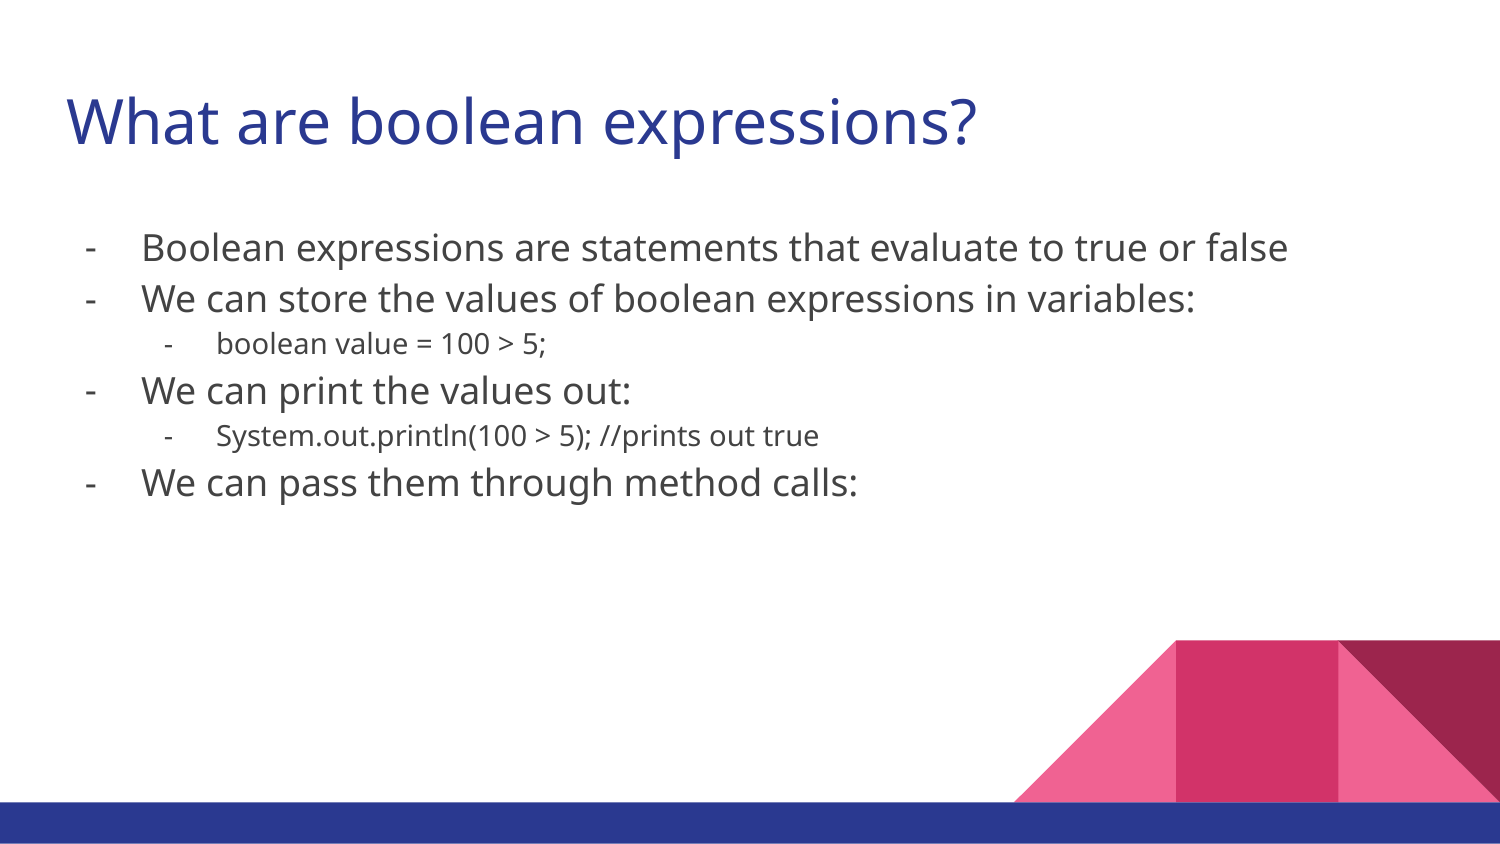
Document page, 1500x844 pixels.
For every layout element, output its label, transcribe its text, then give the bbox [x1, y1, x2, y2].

list Boolean expressions are statements that evaluate to true or false We can store the values of boolean expressions in variables: boolean value = 100 > 5; We can print the values out: System.out.println(100 > 5); //prints out true We can pass them through method calls: [51, 201, 1449, 750]
title What are boolean expressions? [51, 67, 1449, 167]
